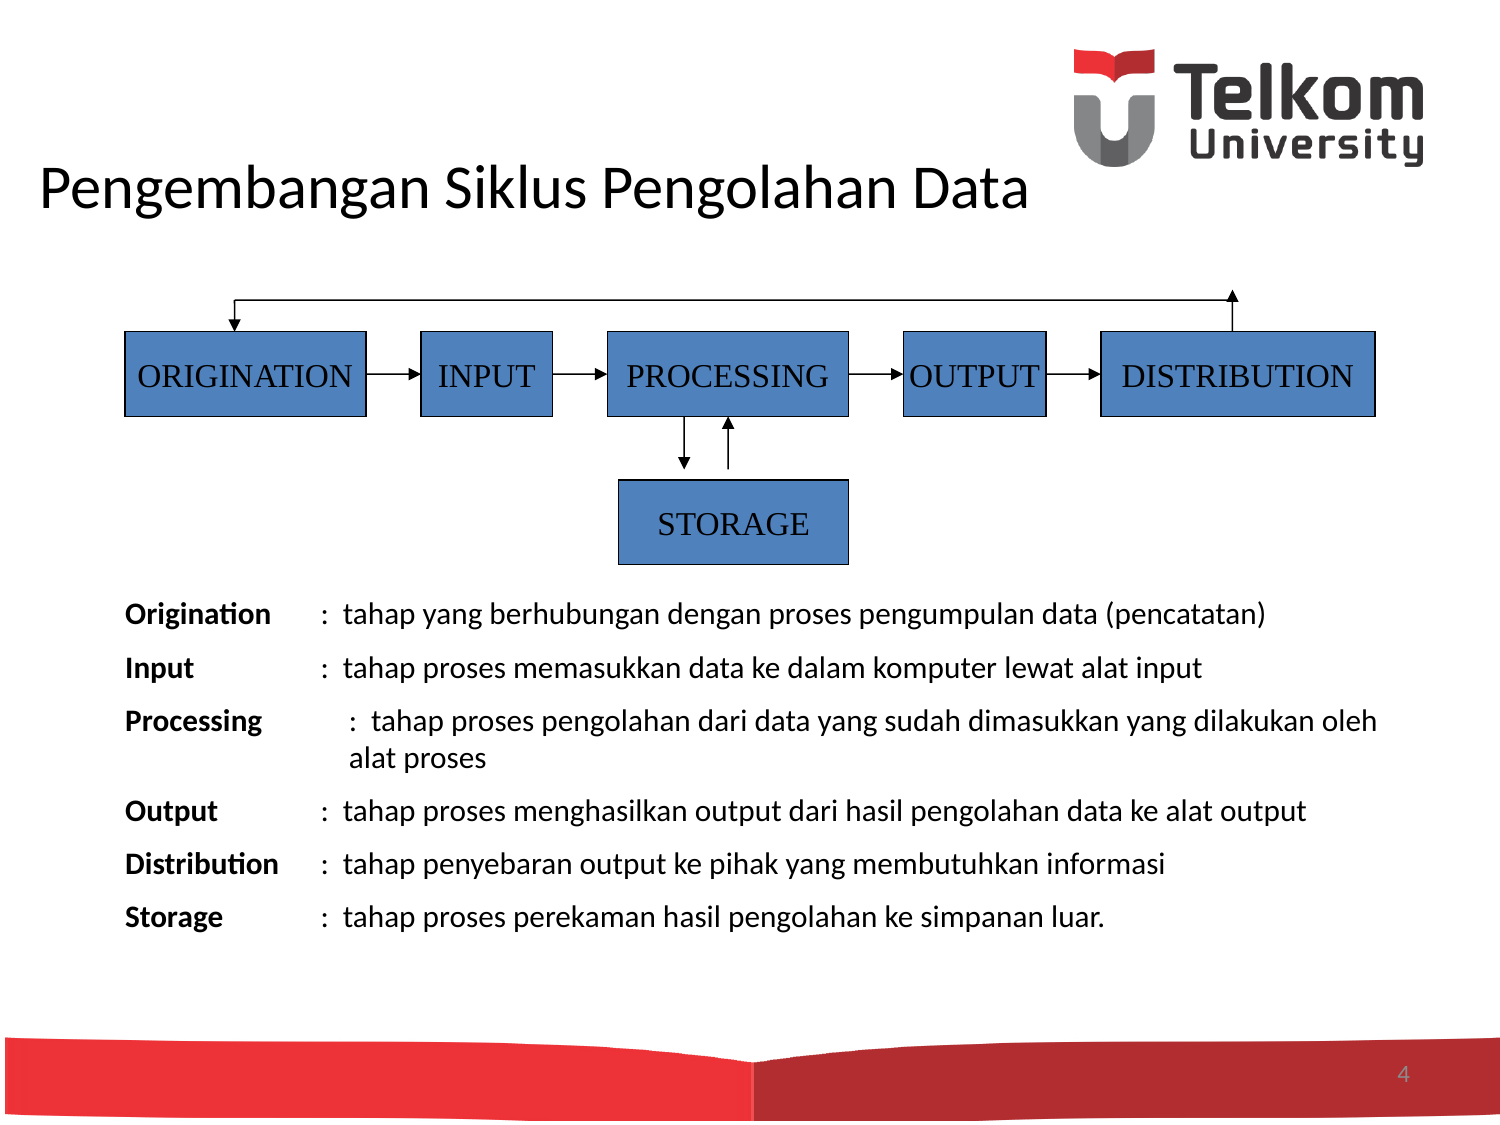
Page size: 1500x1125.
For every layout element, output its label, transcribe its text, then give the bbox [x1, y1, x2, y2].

picture [1074, 49, 1423, 167]
title Pengembangan Siklus Pengolahan Data [24, 116, 1275, 251]
picture [2, 1037, 1500, 1121]
slide_number 4 [1074, 1042, 1425, 1103]
text_box Origination : tahap yang berhubungan dengan proses pengumpulan data (pencatatan) Input : tahap proses memasukkan data ke dalam komputer lewat alat input Processing : tahap proses pengolahan dari data yang sudah dimasukkan yang dilakukan oleh alat proses Output : tahap proses menghasilkan output dari hasil pengolahan data ke alat output Distribution : tahap penyebaran output ke pihak yang membutuhkan informasi Storage : tahap proses perekaman hasil pengolahan ke simpanan luar. [110, 586, 1425, 942]
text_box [124, 289, 1376, 565]
